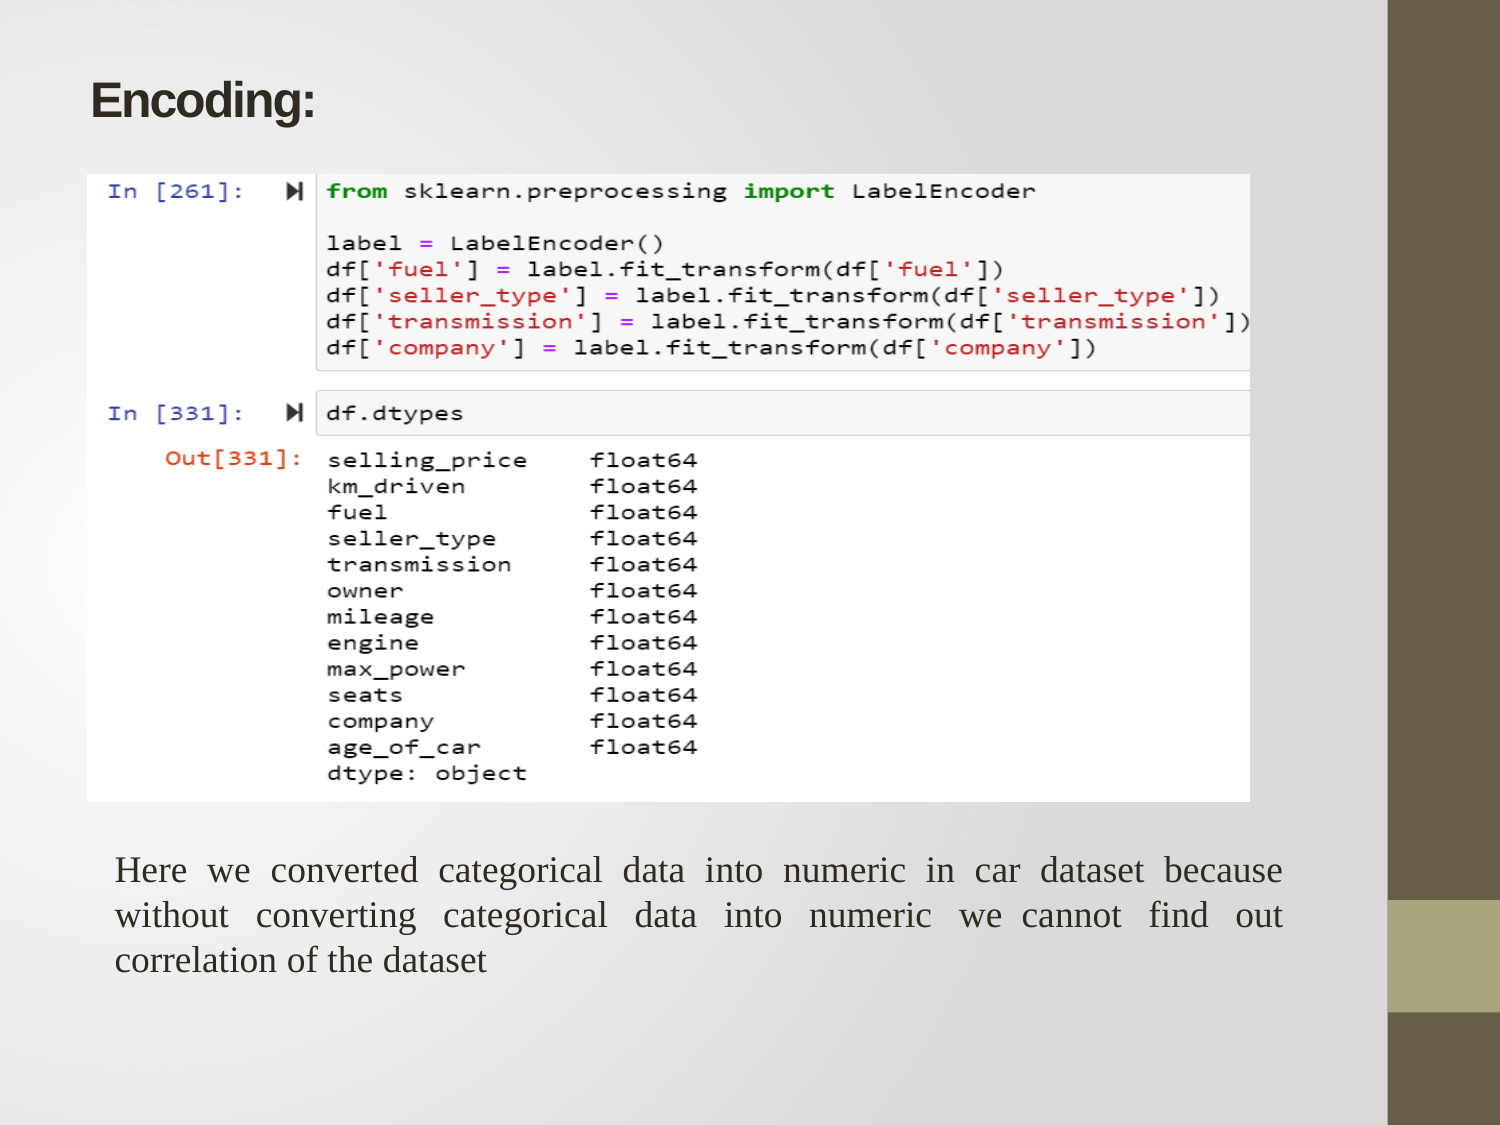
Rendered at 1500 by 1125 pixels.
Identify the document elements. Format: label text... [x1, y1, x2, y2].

title Encoding: [75, 45, 1325, 150]
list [86, 174, 1251, 803]
text_box Here we converted categorical data into numeric in car dataset because without converting categorical data into numeric we cannot find out correlation of the dataset [99, 837, 1300, 988]
